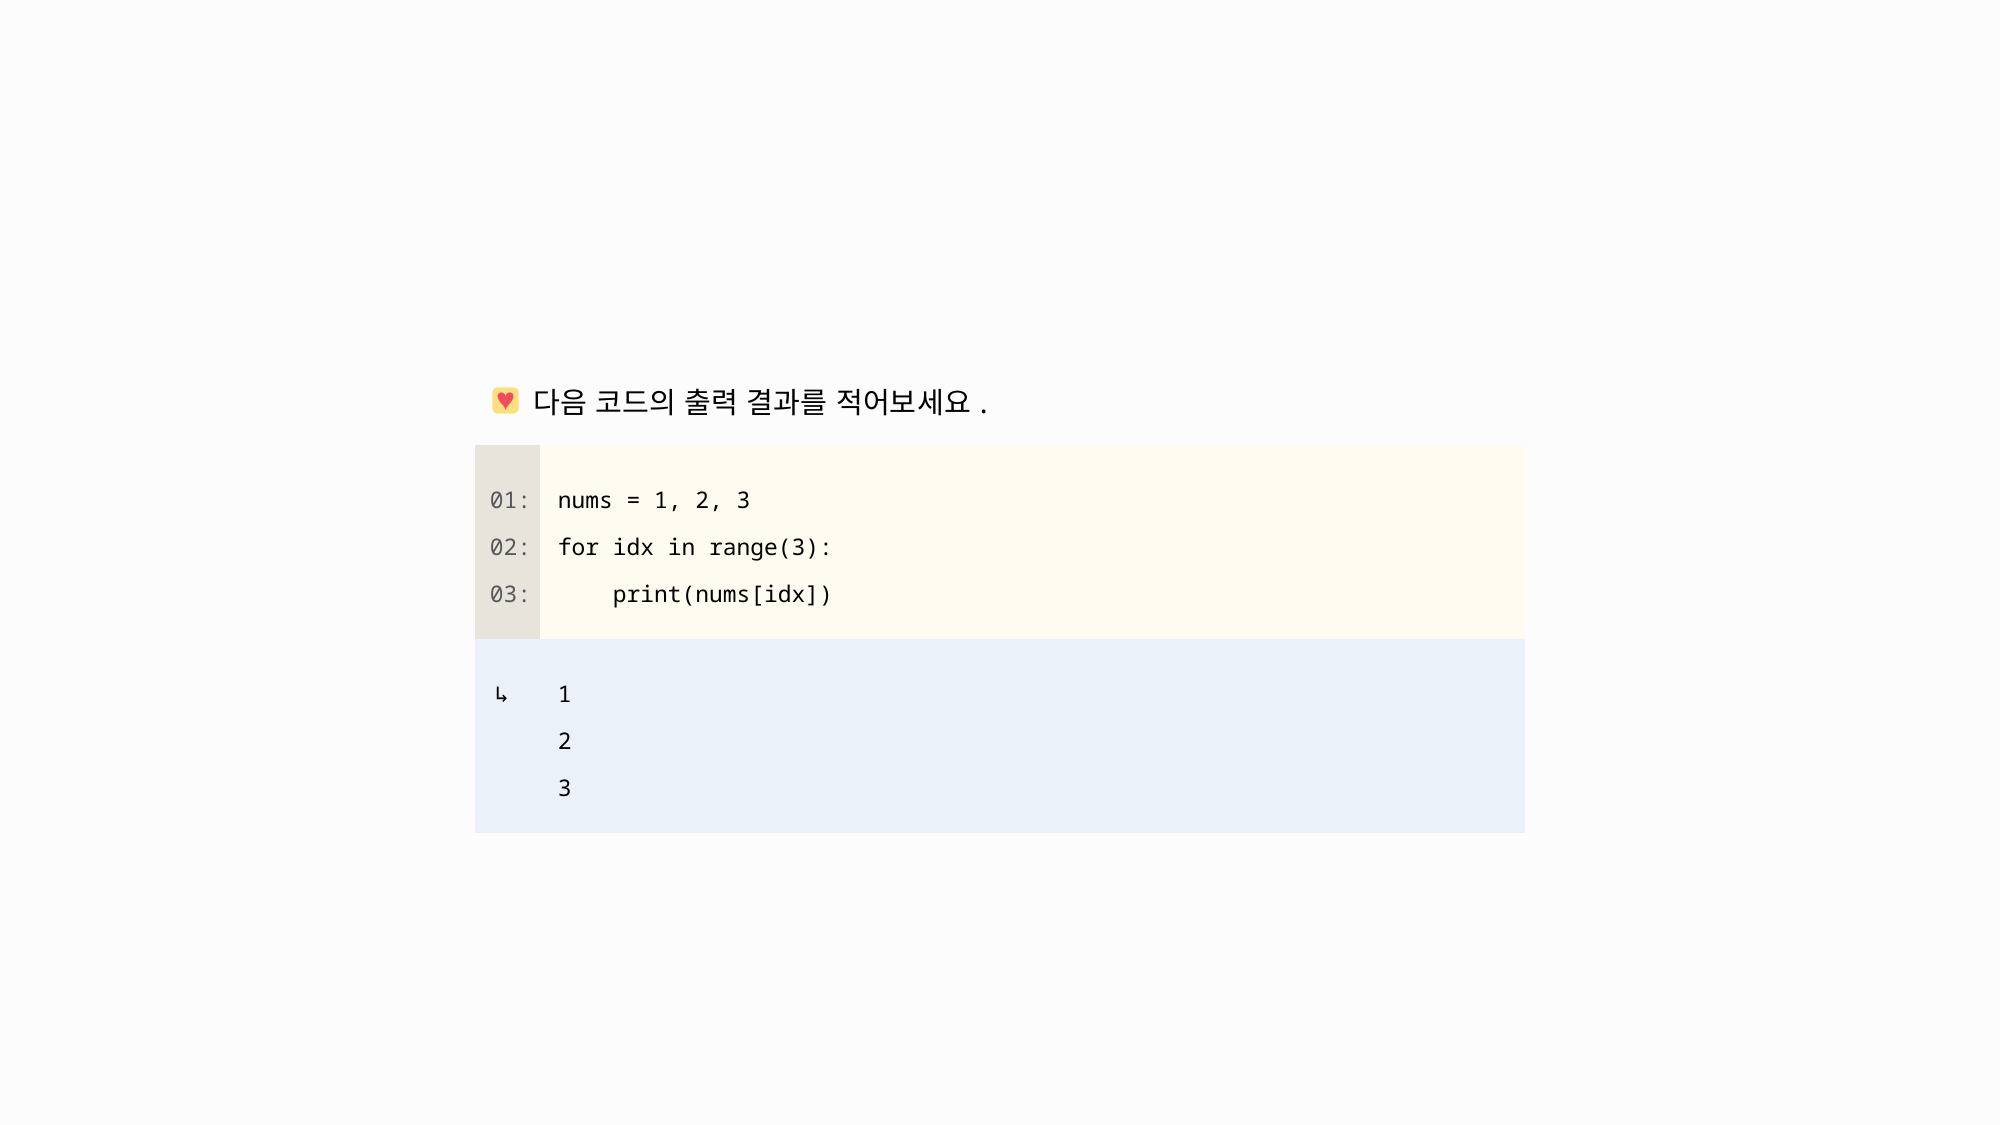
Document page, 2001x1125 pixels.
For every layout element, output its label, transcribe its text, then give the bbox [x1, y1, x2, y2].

table_cell nums = 1, 2, 3 for idx in range(3): print(nums[idx]) [540, 445, 1525, 639]
picture [492, 387, 519, 414]
table_cell 1 2 3 [540, 639, 1525, 833]
table_cell 01: 02: 03: [475, 445, 540, 639]
table_header 다음 코드의 출력 결과를 적어보세요. [475, 352, 1525, 445]
table_cell ↳ [475, 639, 540, 833]
